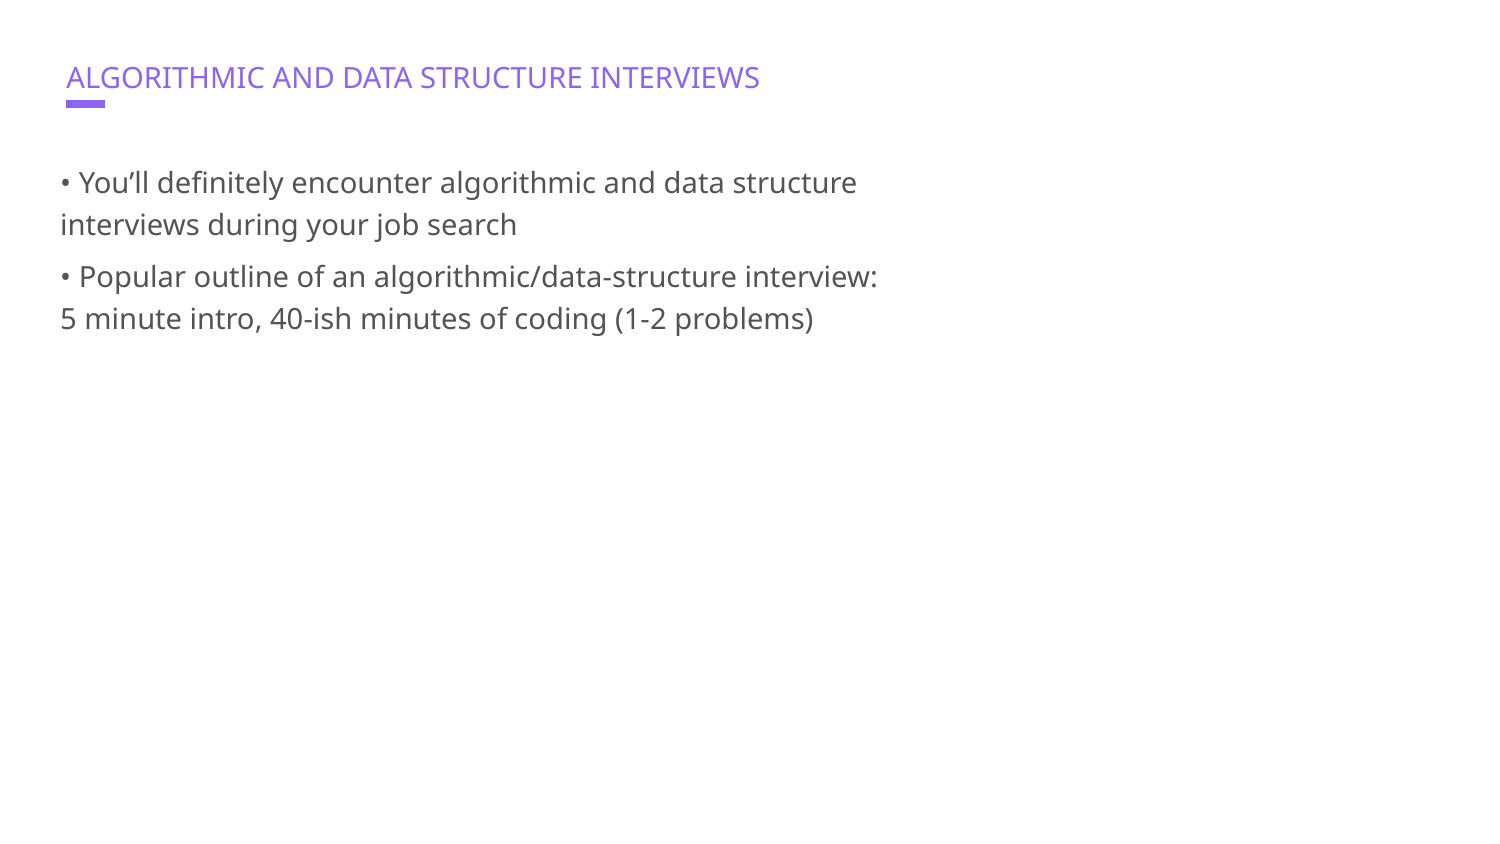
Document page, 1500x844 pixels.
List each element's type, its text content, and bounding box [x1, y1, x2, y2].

title ALGORITHMIC AND DATA STRUCTURE INTERVIEWS [66, 58, 1434, 94]
text_box • You’ll definitely encounter algorithmic and data structure interviews during your job search • Popular outline of an algorithmic/data-structure interview: 5 minute intro, 40-ish minutes of coding (1-2 problems) [54, 151, 897, 551]
